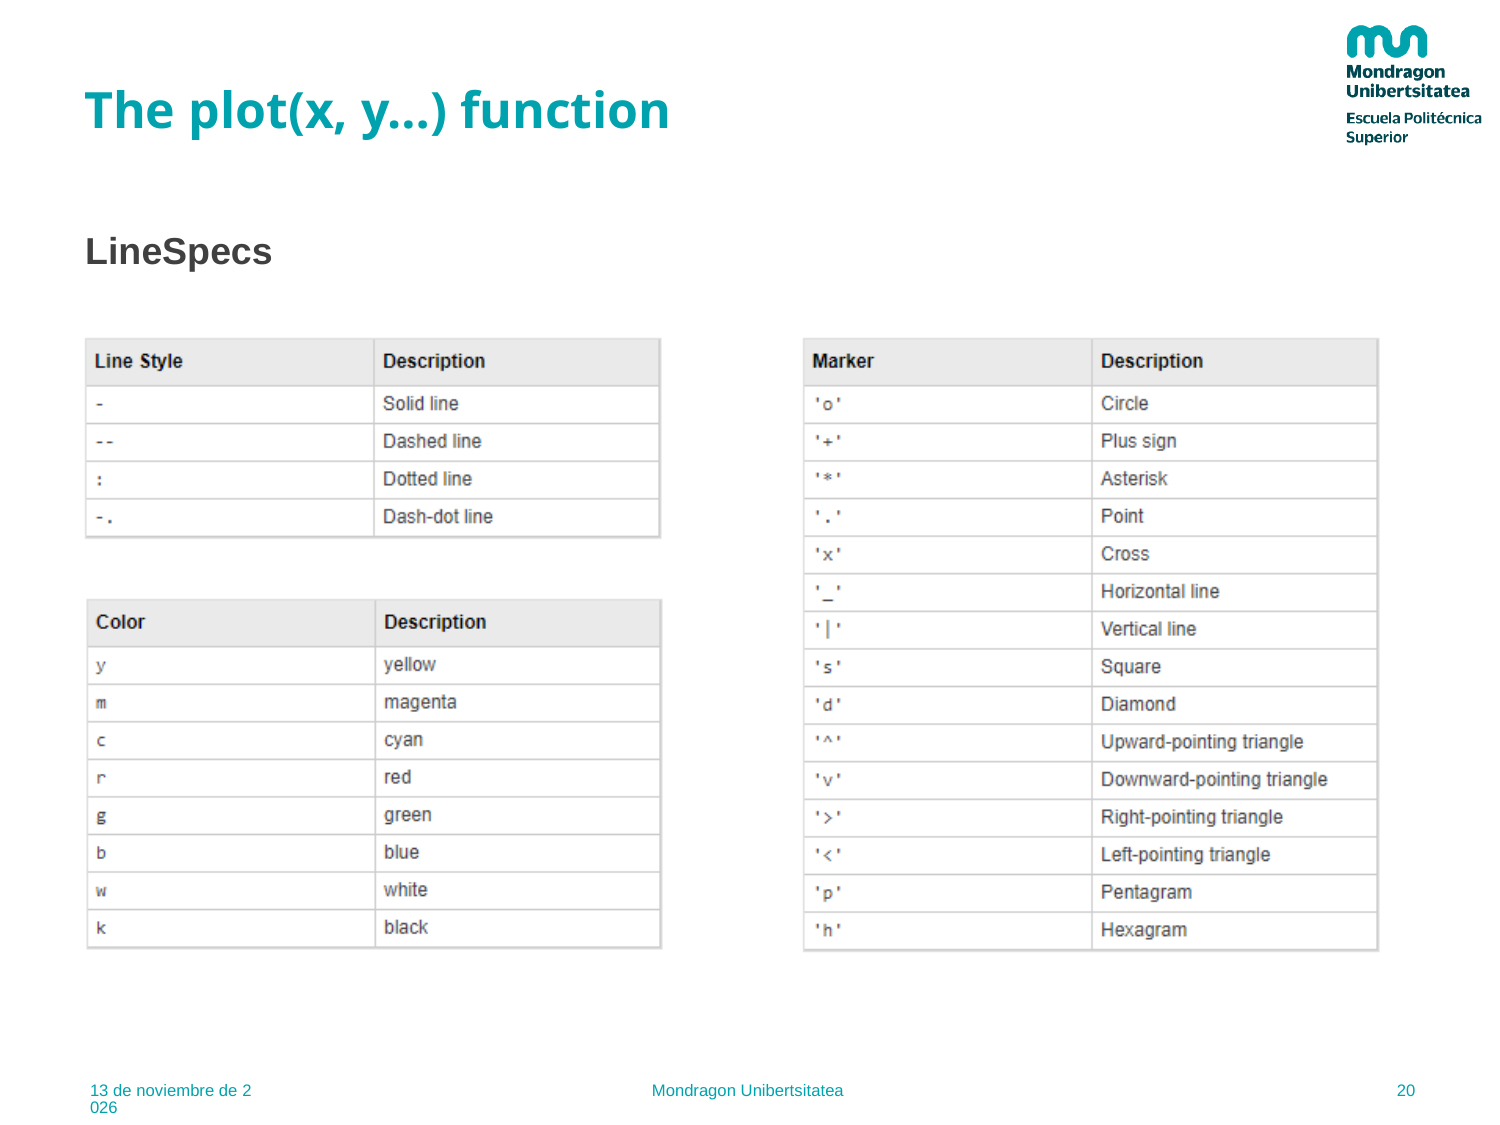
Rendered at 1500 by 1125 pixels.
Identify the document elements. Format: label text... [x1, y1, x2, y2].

picture [79, 332, 668, 547]
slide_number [75, 1059, 269, 1120]
picture [79, 593, 669, 956]
title The plot(x, y…) function [69, 77, 1327, 148]
picture [1320, 0, 1500, 170]
footer Mondragon Unibertsitatea [356, 1059, 1140, 1120]
slide_number 20 [1238, 1059, 1431, 1120]
picture [797, 332, 1386, 957]
text_box LineSpecs [70, 219, 288, 280]
